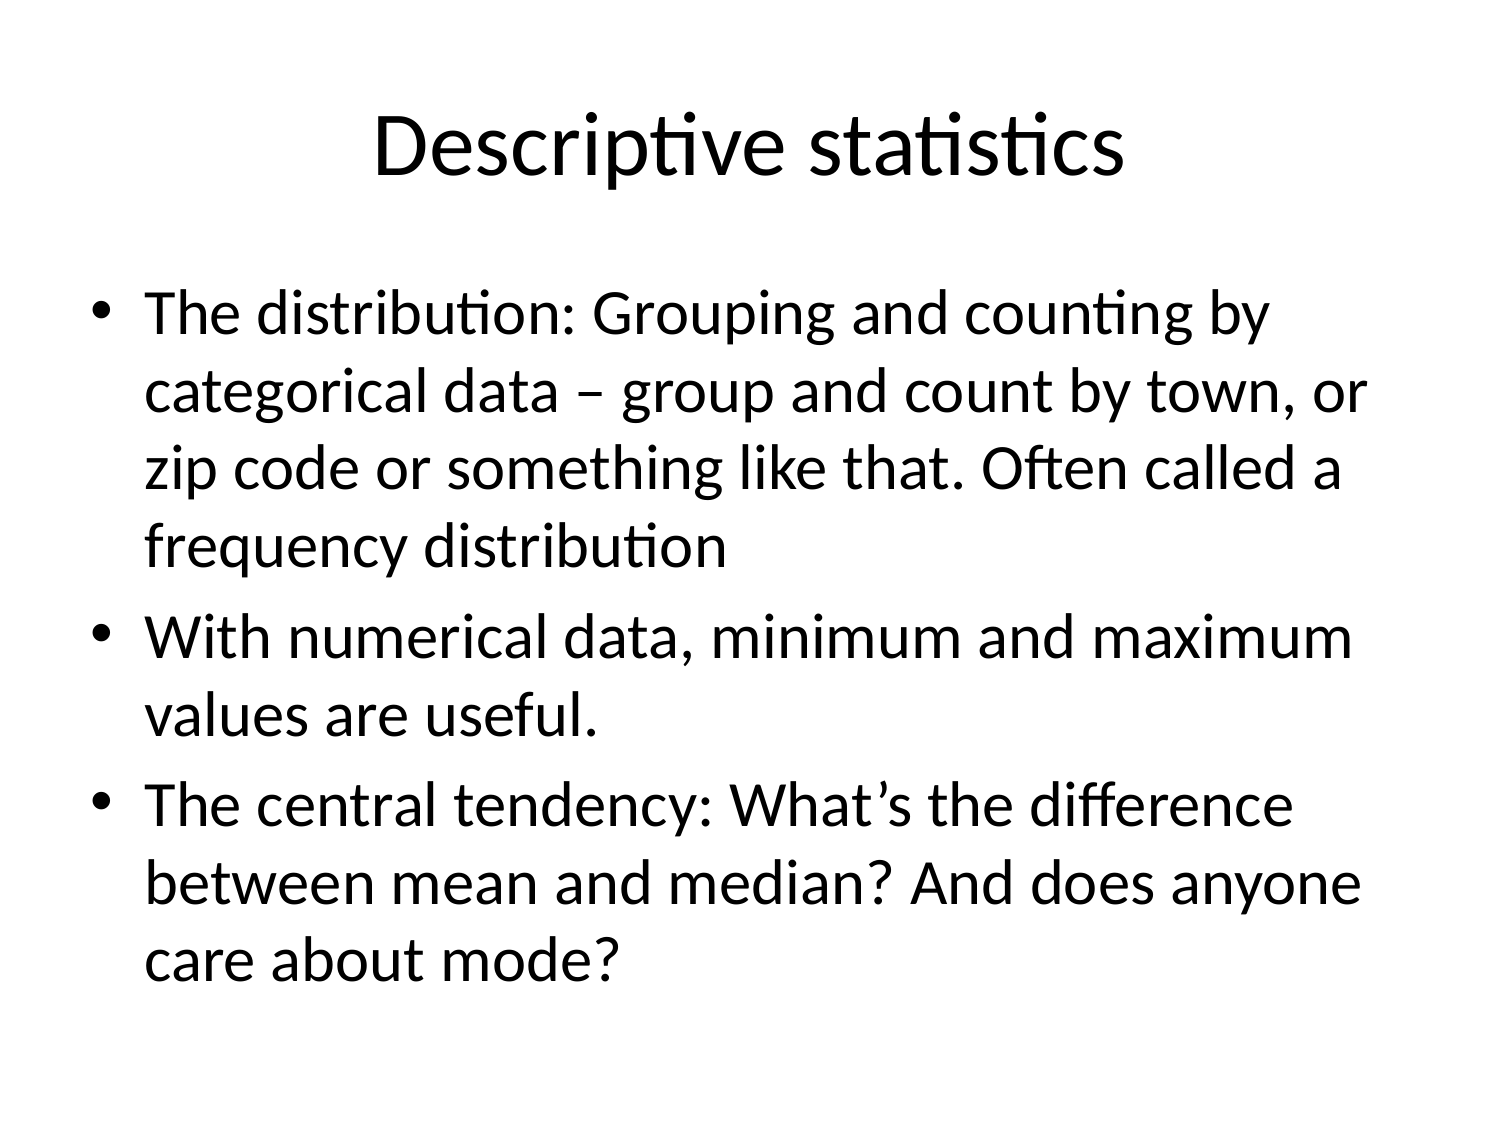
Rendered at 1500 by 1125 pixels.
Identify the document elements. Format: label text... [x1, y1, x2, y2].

title Descriptive statistics [75, 45, 1425, 233]
list The distribution: Grouping and counting by categorical data – group and count by town, or zip code or something like that. Often called a frequency distribution With numerical data, minimum and maximum values are useful. The central tendency: What’s the difference between mean and median? And does anyone care about mode? [75, 262, 1425, 1005]
